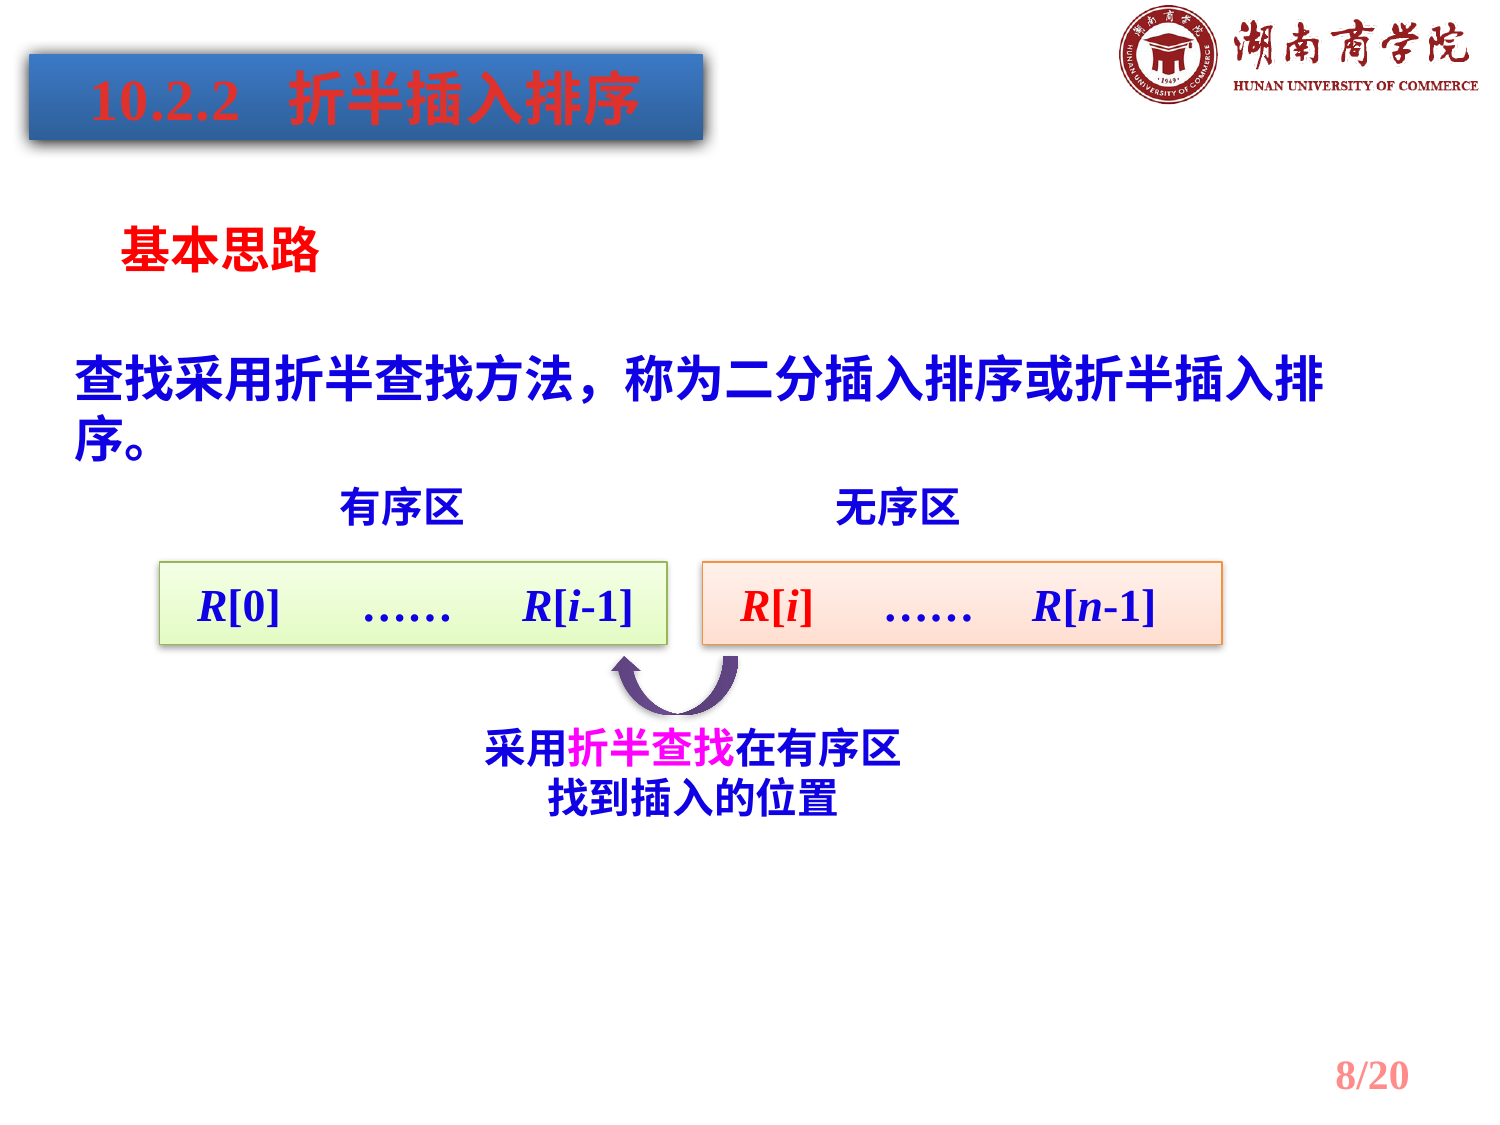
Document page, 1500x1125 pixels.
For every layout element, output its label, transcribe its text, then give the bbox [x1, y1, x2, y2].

text_box 有序区 [324, 473, 514, 539]
text_box 查找采用折半查找方法，称为二分插入排序或折半插入排序。 [59, 339, 1418, 475]
picture [1089, 0, 1500, 110]
text_box 基本思路 [105, 210, 375, 286]
text_box R[i] …… R[n-1] [702, 561, 1223, 645]
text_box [456, 656, 930, 832]
text_box 10.2.2 折半插入排序 [29, 54, 703, 140]
text_box 无序区 [820, 473, 1010, 539]
slide_number 8/20 [1074, 1042, 1425, 1103]
text_box R[0] …… R[i-1] [159, 561, 668, 645]
